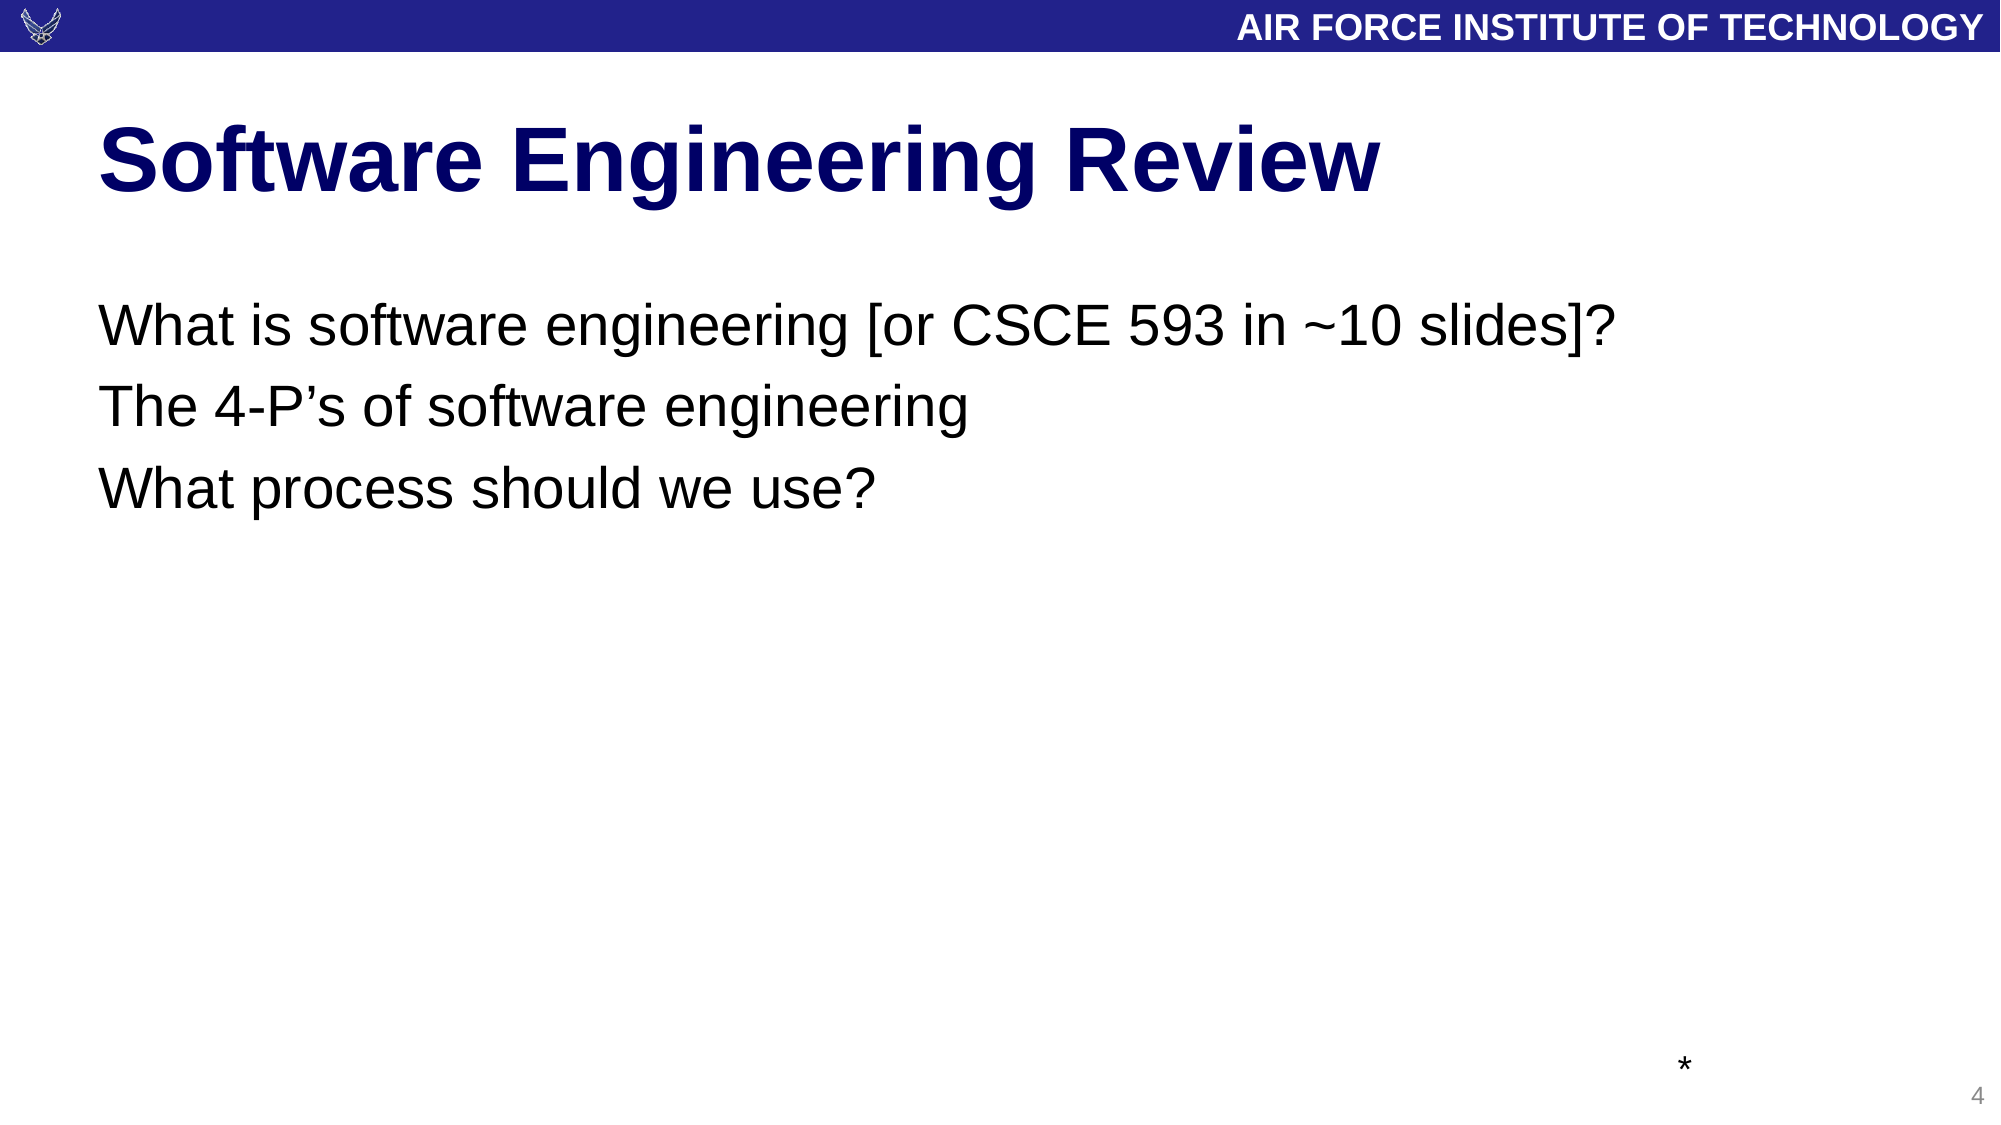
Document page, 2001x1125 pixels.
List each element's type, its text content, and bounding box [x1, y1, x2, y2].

title Software Engineering Review [83, 92, 1784, 262]
picture [21, 8, 61, 45]
text_box * [1662, 1037, 1708, 1098]
slide_number 4 [1533, 1065, 2000, 1125]
list What is software engineering [or CSCE 593 in ~10 slides]? The 4-P’s of software engineering What process should we use? [83, 279, 1708, 1099]
